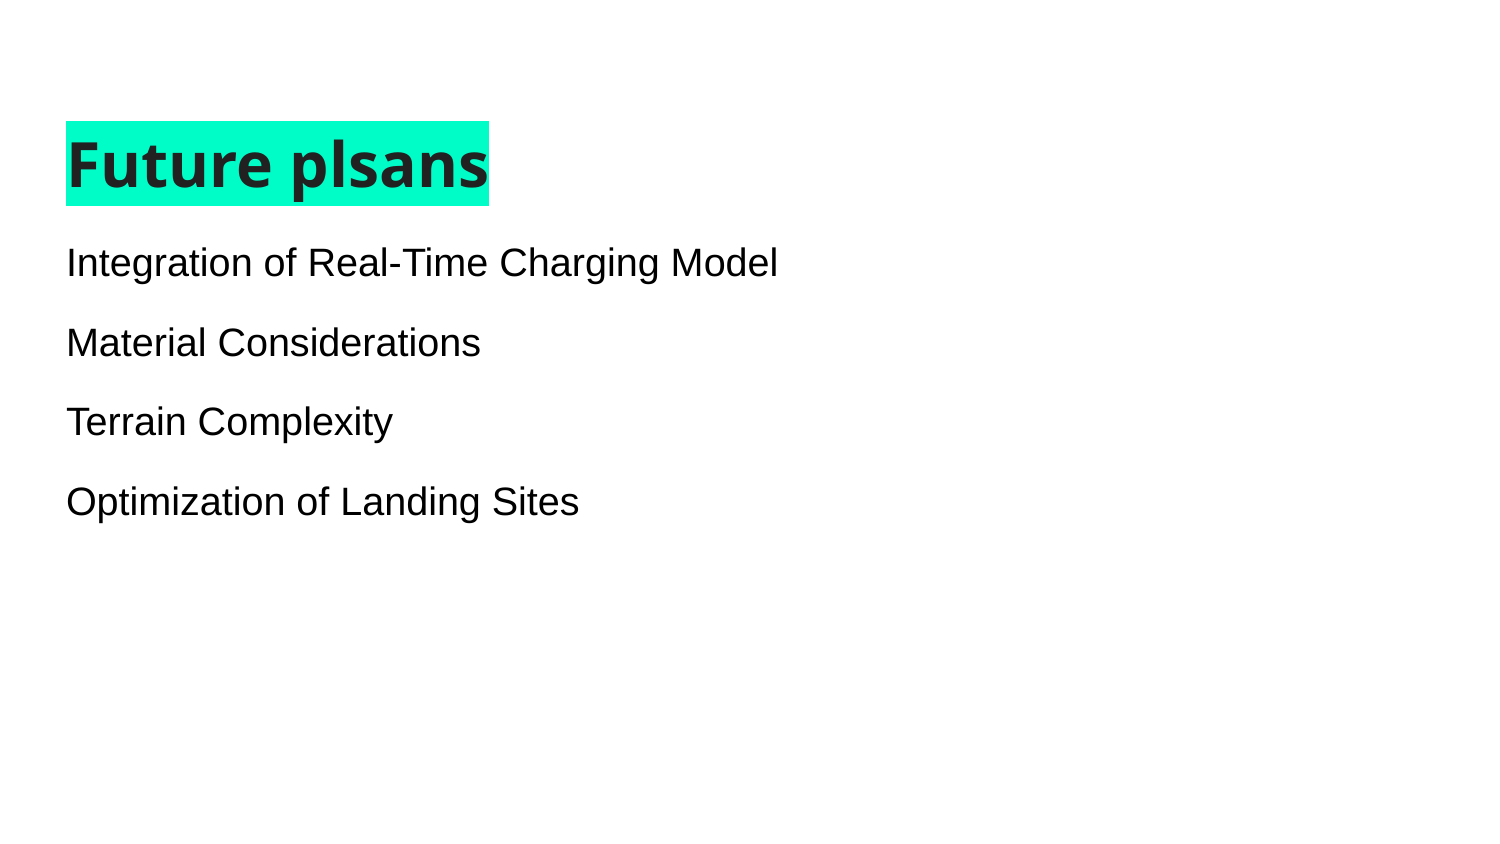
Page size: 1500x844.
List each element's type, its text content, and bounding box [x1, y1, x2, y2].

list Integration of Real-Time Charging Model Material Considerations Terrain Complexity Optimization of Landing Sites [51, 215, 954, 585]
title Future plsans [51, 91, 512, 215]
